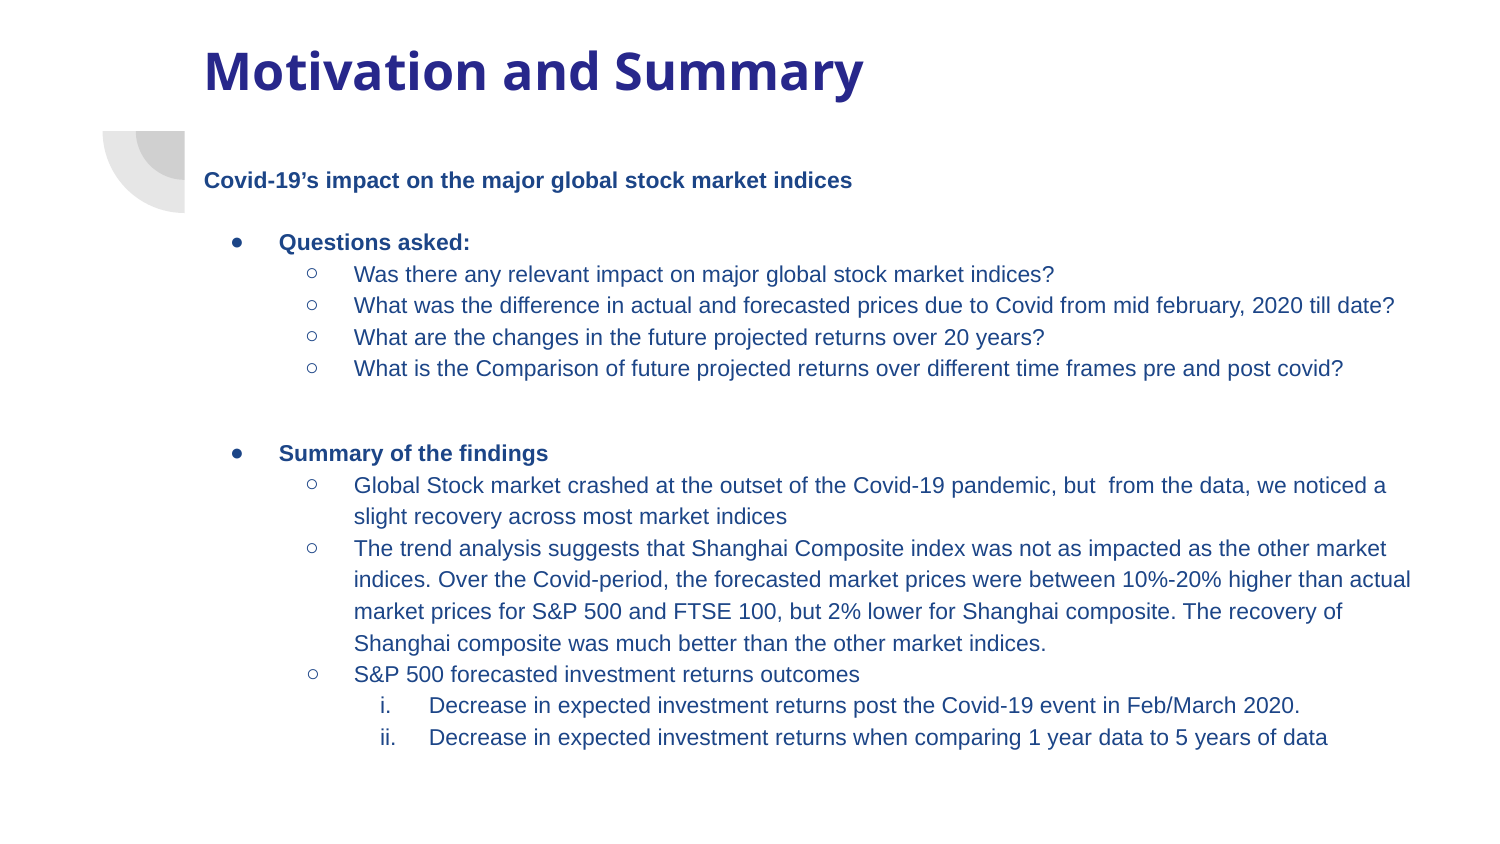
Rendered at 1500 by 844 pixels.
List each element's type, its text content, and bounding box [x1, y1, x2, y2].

title Motivation and Summary [188, 23, 961, 130]
list Covid-19’s impact on the major global stock market indices Questions asked: Was there any relevant impact on major global stock market indices? What was the difference in actual and forecasted prices due to Covid from mid february, 2020 till date? What are the changes in the future projected returns over 20 years? What is the Comparison of future projected returns over different time frames pre and post covid? Summary of the findings Global Stock market crashed at the outset of the Covid-19 pandemic, but from the data, we noticed a slight recovery across most market indices The trend analysis suggests that Shanghai Composite index was not as impacted as the other market indices. Over the Covid-period, the forecasted market prices were between 10%-20% higher than actual market prices for S&P 500 and FTSE 100, but 2% lower for Shanghai composite. The recovery of Shanghai composite was much better than the other market indices. S&P 500 forecasted investment returns outcomes Decrease in expected investment returns post the Covid-19 event in Feb/March 2020. Decrease in expected investment returns when comparing 1 year data to 5 years of data [188, 136, 1439, 794]
